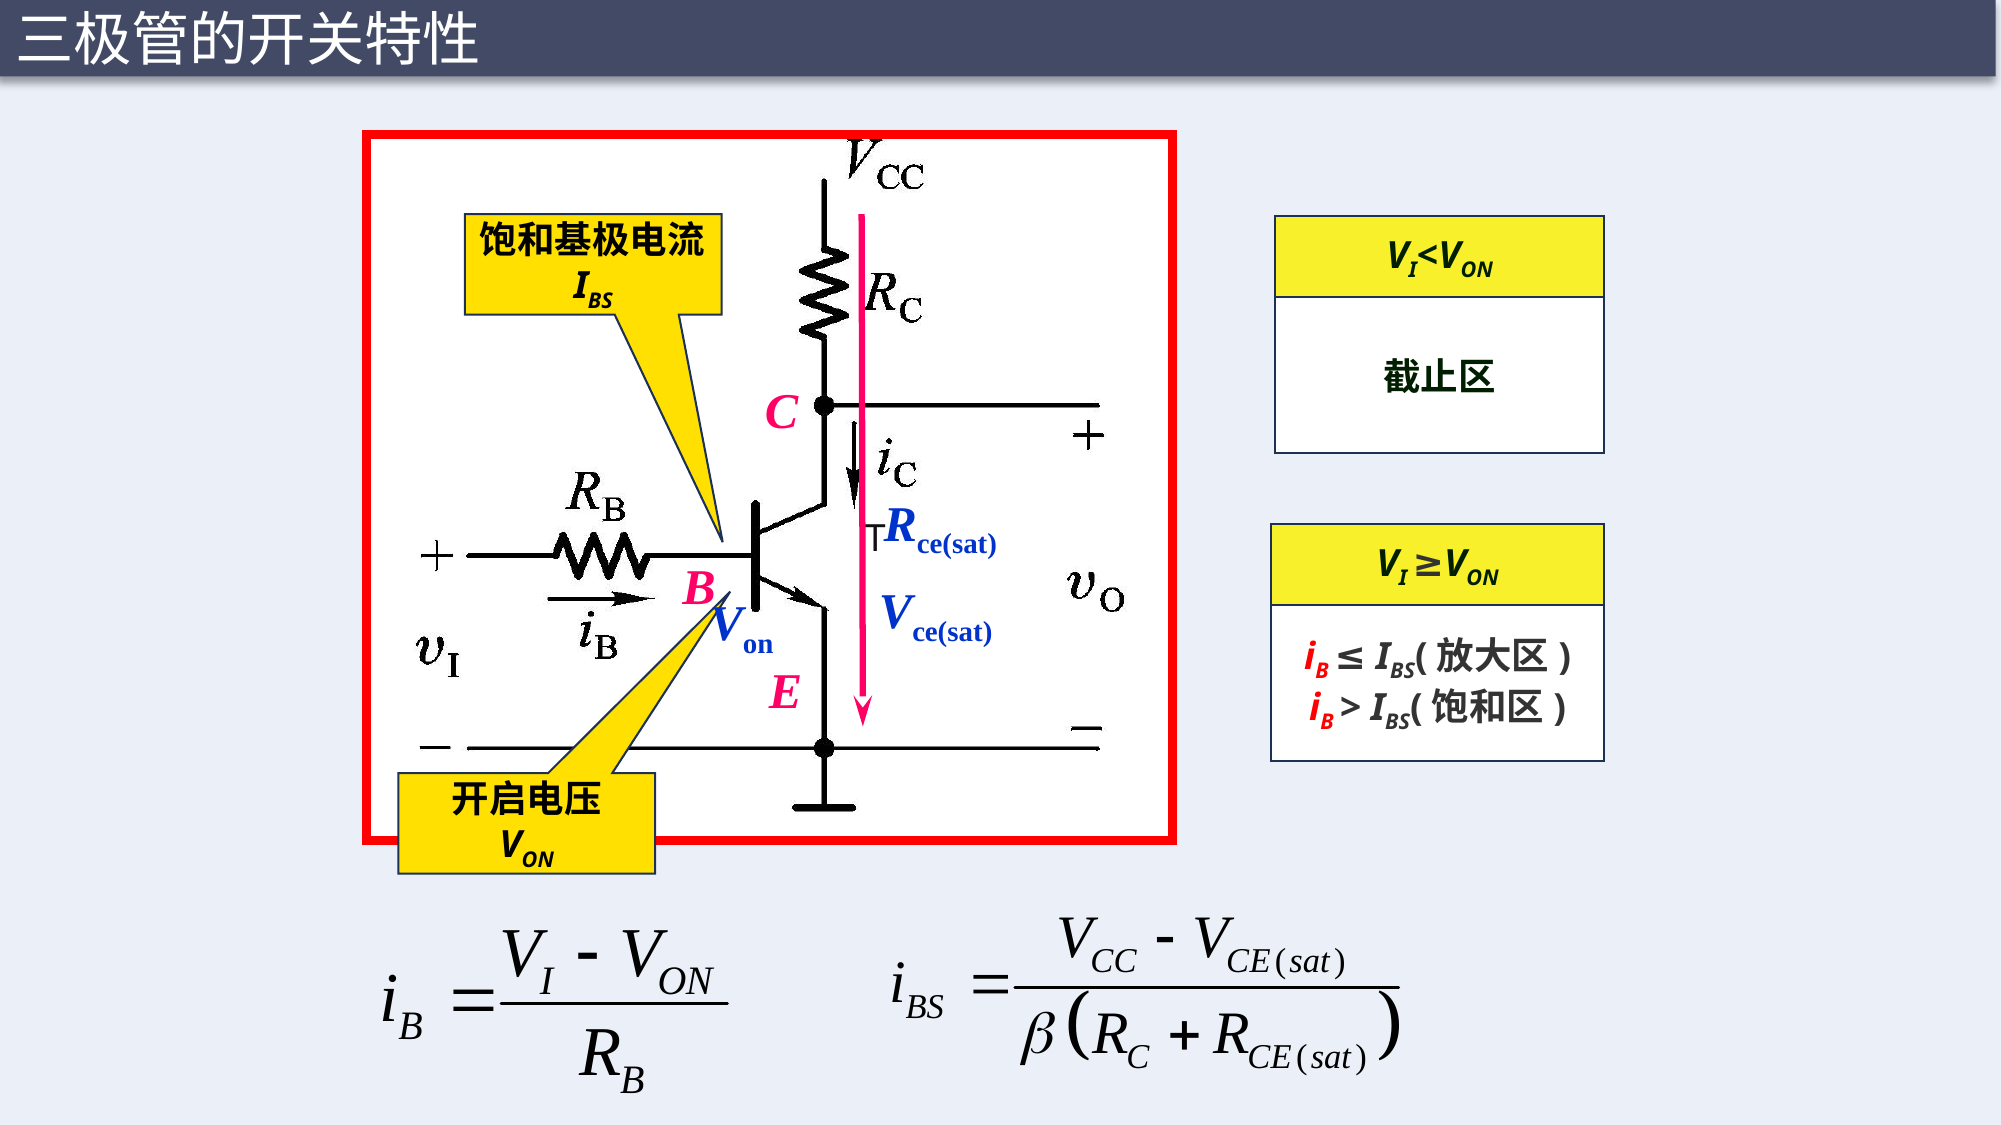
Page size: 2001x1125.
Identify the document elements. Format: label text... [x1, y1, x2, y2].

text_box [1270, 523, 1605, 762]
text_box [1274, 216, 1605, 454]
text_box 三极管的开关特性 [0, 0, 1086, 111]
text_box 开启电压 VON [397, 836, 657, 875]
picture [881, 897, 1413, 1094]
picture [371, 910, 743, 1107]
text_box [371, 139, 1169, 836]
